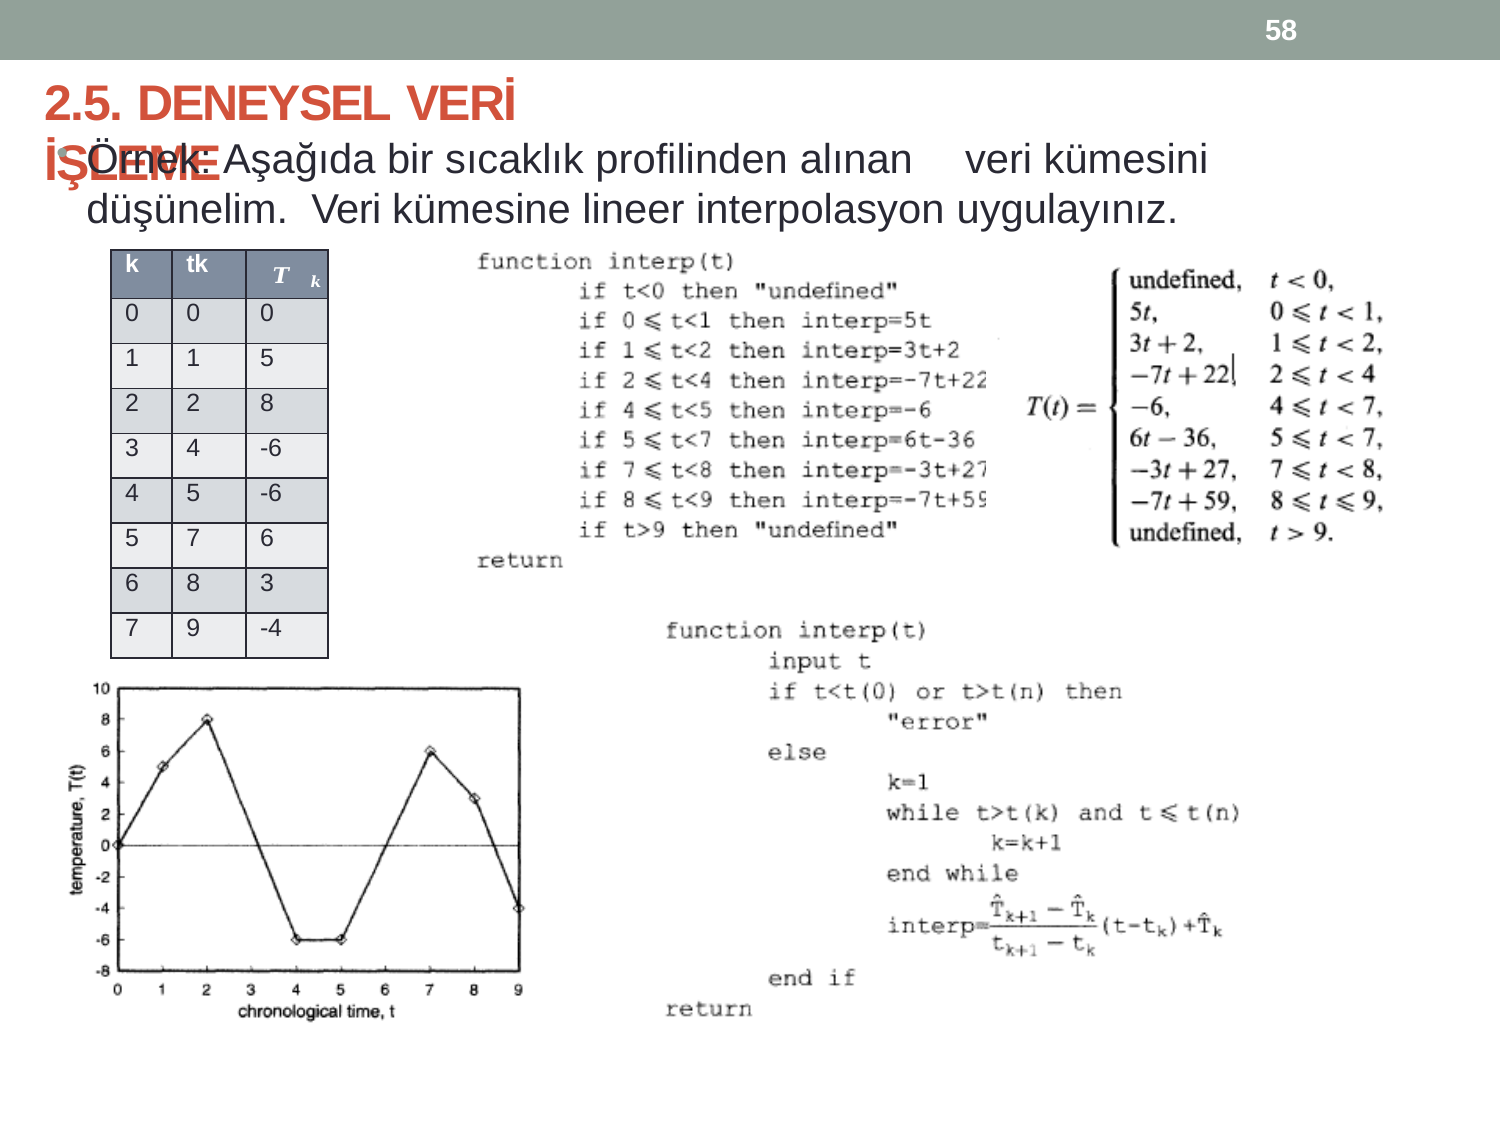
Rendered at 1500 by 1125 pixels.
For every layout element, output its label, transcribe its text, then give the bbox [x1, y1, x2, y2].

table_cell 0 [247, 299, 327, 343]
table_cell 4 [112, 479, 171, 522]
table_cell 5 [173, 479, 245, 522]
text_box [455, 248, 986, 575]
table_cell 7 [173, 524, 245, 567]
table_cell 2 [112, 389, 171, 433]
table_cell 1 [173, 344, 245, 388]
table_cell 0 [173, 299, 245, 343]
table_cell 1 [112, 344, 171, 388]
table_cell -6 [247, 434, 327, 477]
text_box [613, 599, 1282, 1031]
text_box 58 [1263, 11, 1300, 47]
table_cell -6 [247, 479, 327, 522]
table_cell 3 [247, 569, 327, 612]
table_cell 2 [173, 389, 245, 433]
table_cell -4 [247, 614, 327, 657]
table_cell 6 [247, 524, 327, 567]
text_box [53, 671, 529, 1024]
table_header tk [173, 251, 245, 298]
table_header 𝑻 𝒌 [247, 251, 327, 298]
table_cell 8 [247, 389, 327, 433]
title 2.5. DENEYSEL VERİ İŞLEME [42, 70, 694, 259]
table_cell 7 [112, 614, 171, 657]
table_cell 3 [112, 434, 171, 477]
table_cell 5 [247, 344, 327, 388]
table_cell 0 [112, 299, 171, 343]
table_cell 8 [173, 569, 245, 612]
table_header k [112, 251, 171, 298]
text_box [986, 235, 1436, 581]
table_cell 4 [173, 434, 245, 477]
table_cell 5 [112, 524, 171, 567]
table_cell 6 [112, 569, 171, 612]
text_box Örnek: Aşağıda bir sıcaklık profilinden alınan veri kümesini düşünelim. Veri kümesine lineer interpolasyon uygulayınız. [54, 131, 1392, 232]
table_cell 9 [173, 614, 245, 657]
